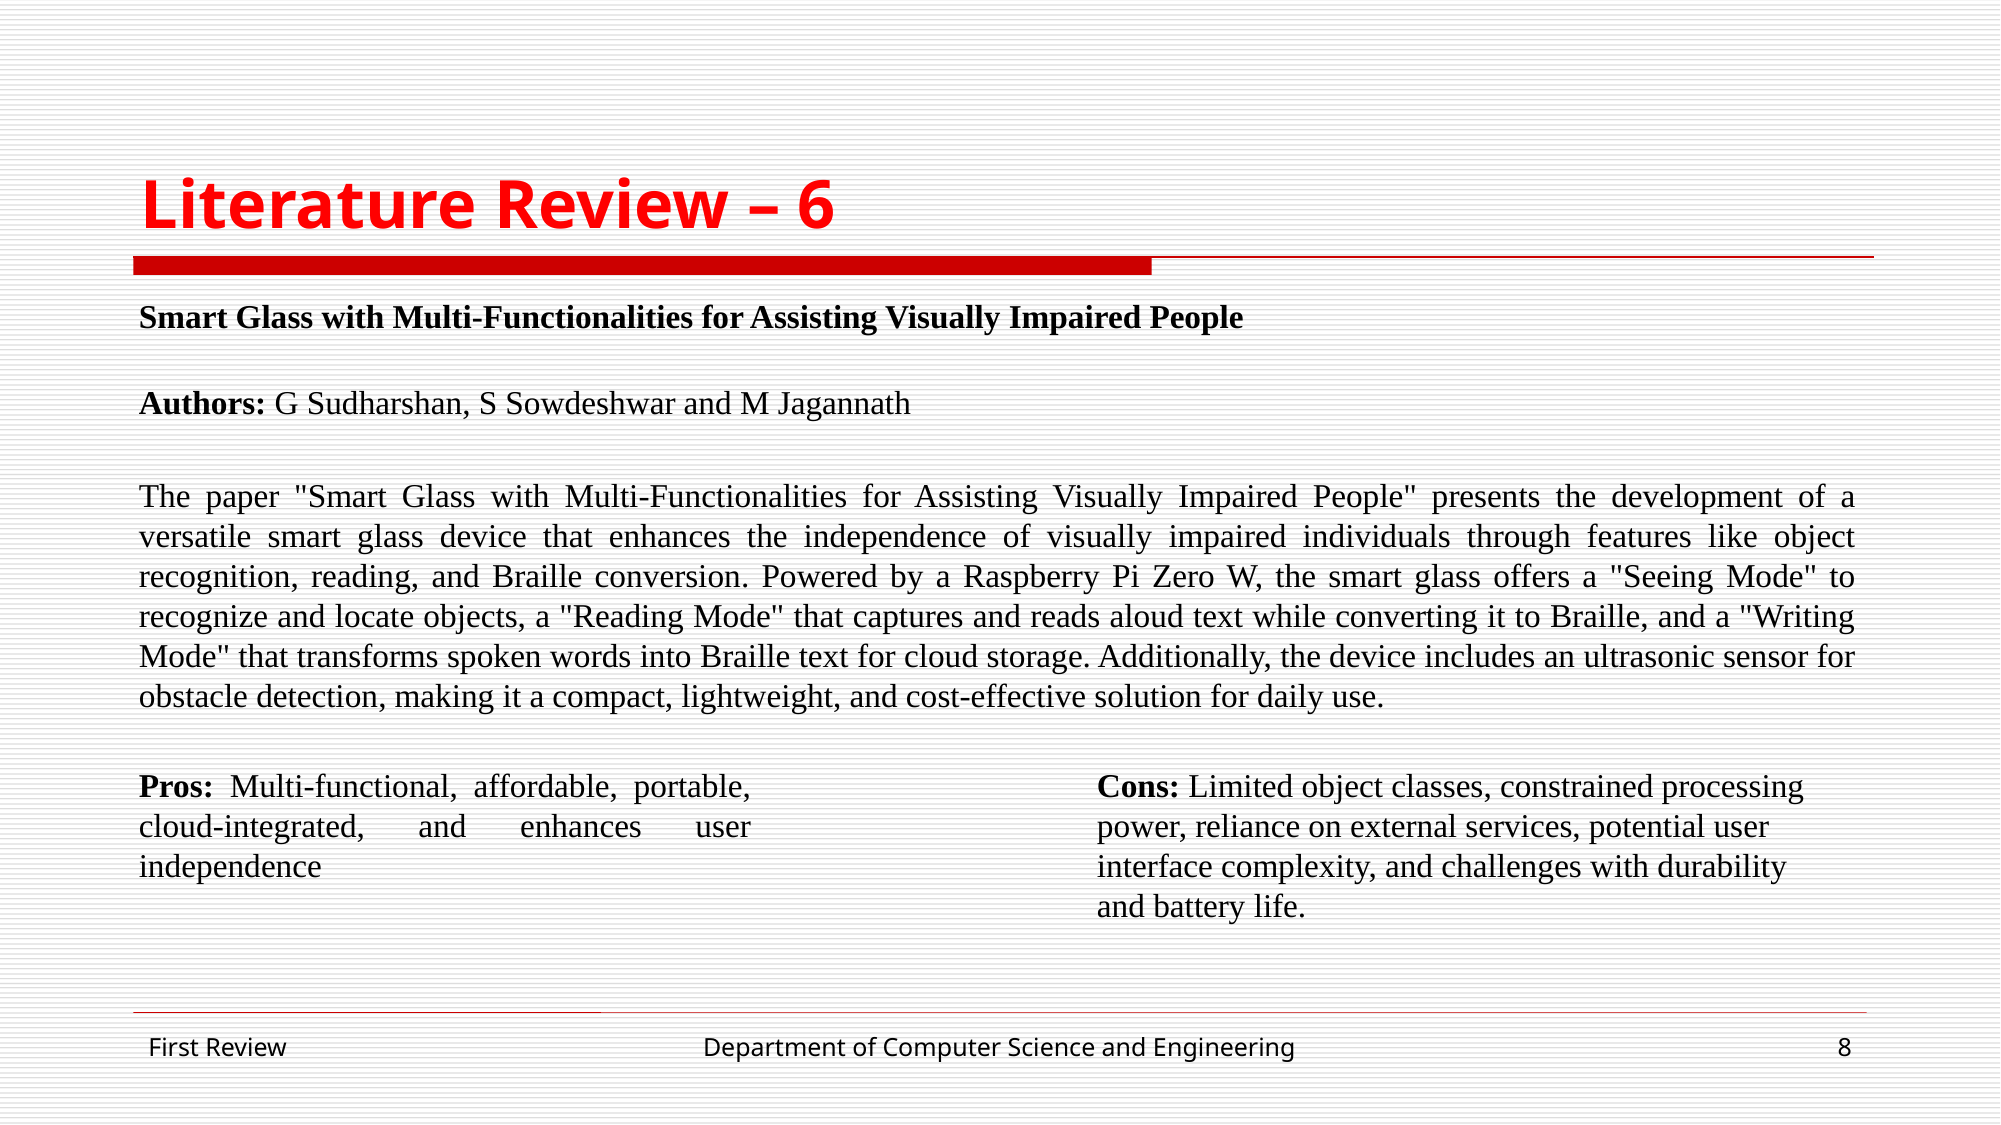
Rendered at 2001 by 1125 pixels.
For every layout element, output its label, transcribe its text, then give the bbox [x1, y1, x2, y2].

slide_number 8 [1433, 1024, 1867, 1103]
picture [0, 0, 2001, 1125]
footer Department of Computer Science and Engineering [683, 1024, 1317, 1103]
text_box Pros: Multi-functional, affordable, portable, cloud-integrated, and enhances user independence [123, 757, 767, 892]
text_box Cons: Limited object classes, constrained processing power, reliance on external services, potential user interface complexity, and challenges with durability and battery life. [1082, 757, 1848, 932]
list Smart Glass with Multi-Functionalities for Assisting Visually Impaired People Authors: G Sudharshan, S Sowdeshwar and M Jagannath The paper "Smart Glass with Multi-Functionalities for Assisting Visually Impaired People" presents the development of a versatile smart glass device that enhances the independence of visually impaired individuals through features like object recognition, reading, and Braille conversion. Powered by a Raspberry Pi Zero W, the smart glass offers a "Seeing Mode" to recognize and locate objects, a "Reading Mode" that captures and reads aloud text while converting it to Braille, and a "Writing Mode" that transforms spoken words into Braille text for cloud storage. Additionally, the device includes an ultrasonic sensor for obstacle detection, making it a compact, lightweight, and cost-effective solution for daily use. [123, 287, 1874, 720]
slide_number First Review [133, 1024, 567, 1103]
title Literature Review – 6 [125, 50, 1876, 250]
